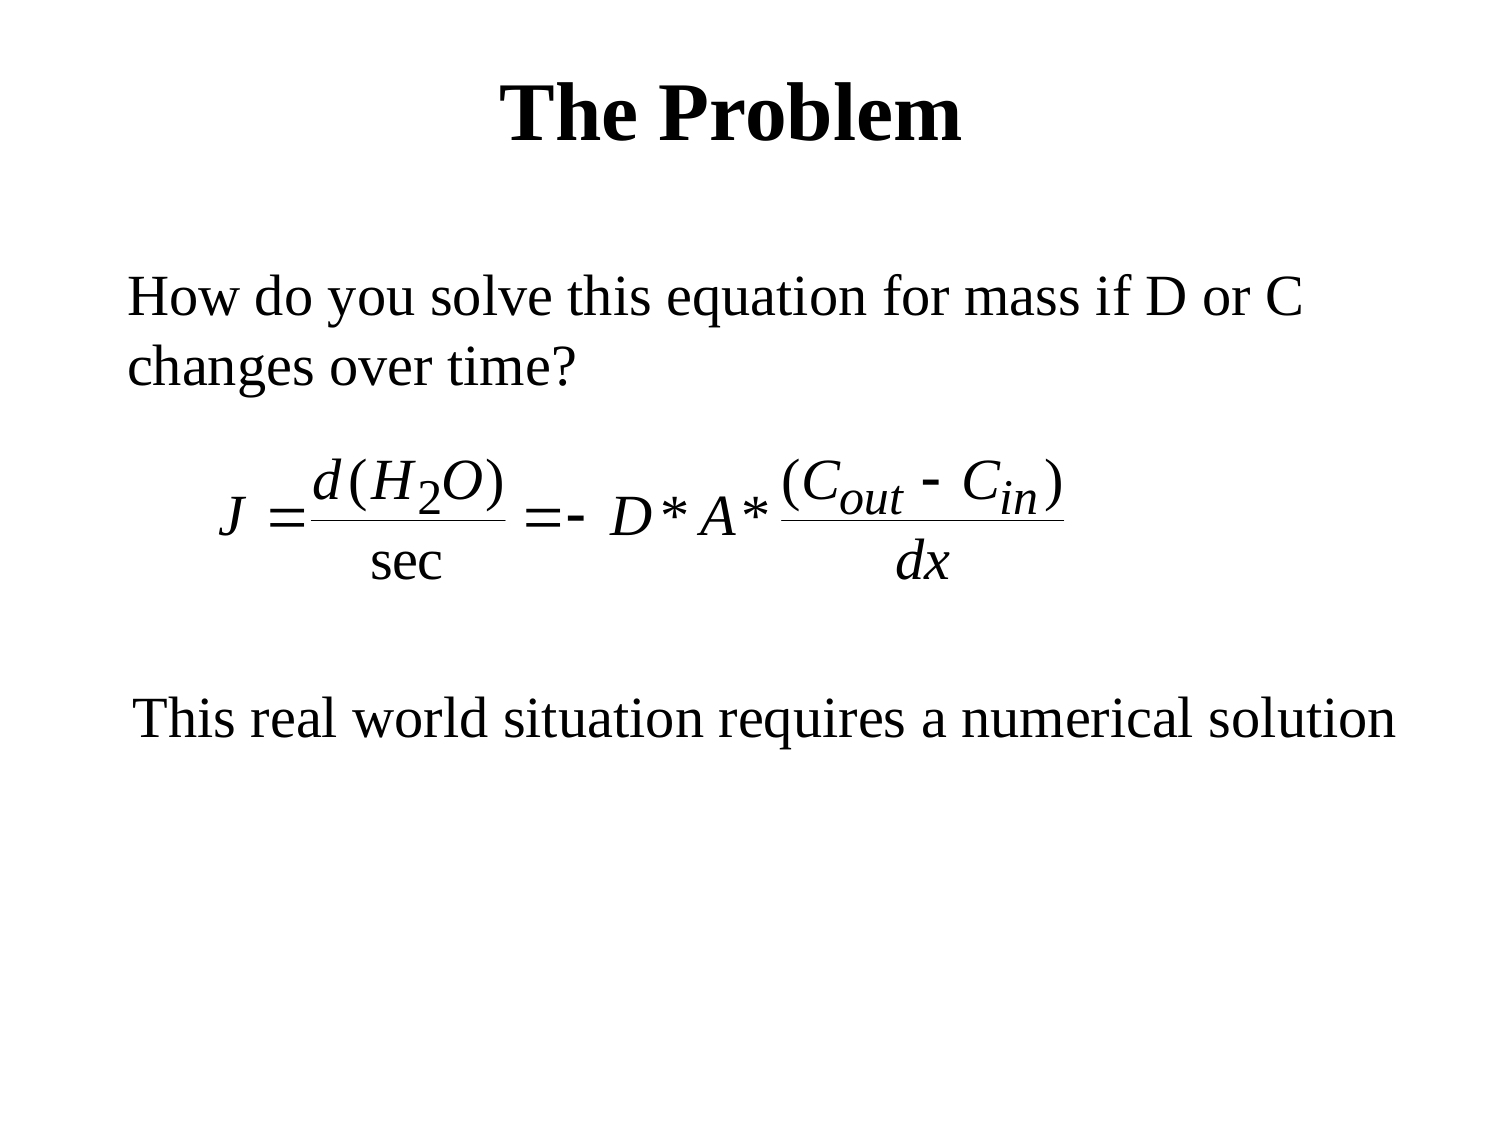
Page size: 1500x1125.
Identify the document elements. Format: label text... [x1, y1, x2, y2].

text_box This real world situation requires a numerical solution [117, 672, 1413, 757]
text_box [212, 449, 1069, 586]
text_box How do you solve this equation for mass if D or C changes over time? [112, 249, 1350, 405]
text_box The Problem [484, 50, 978, 165]
